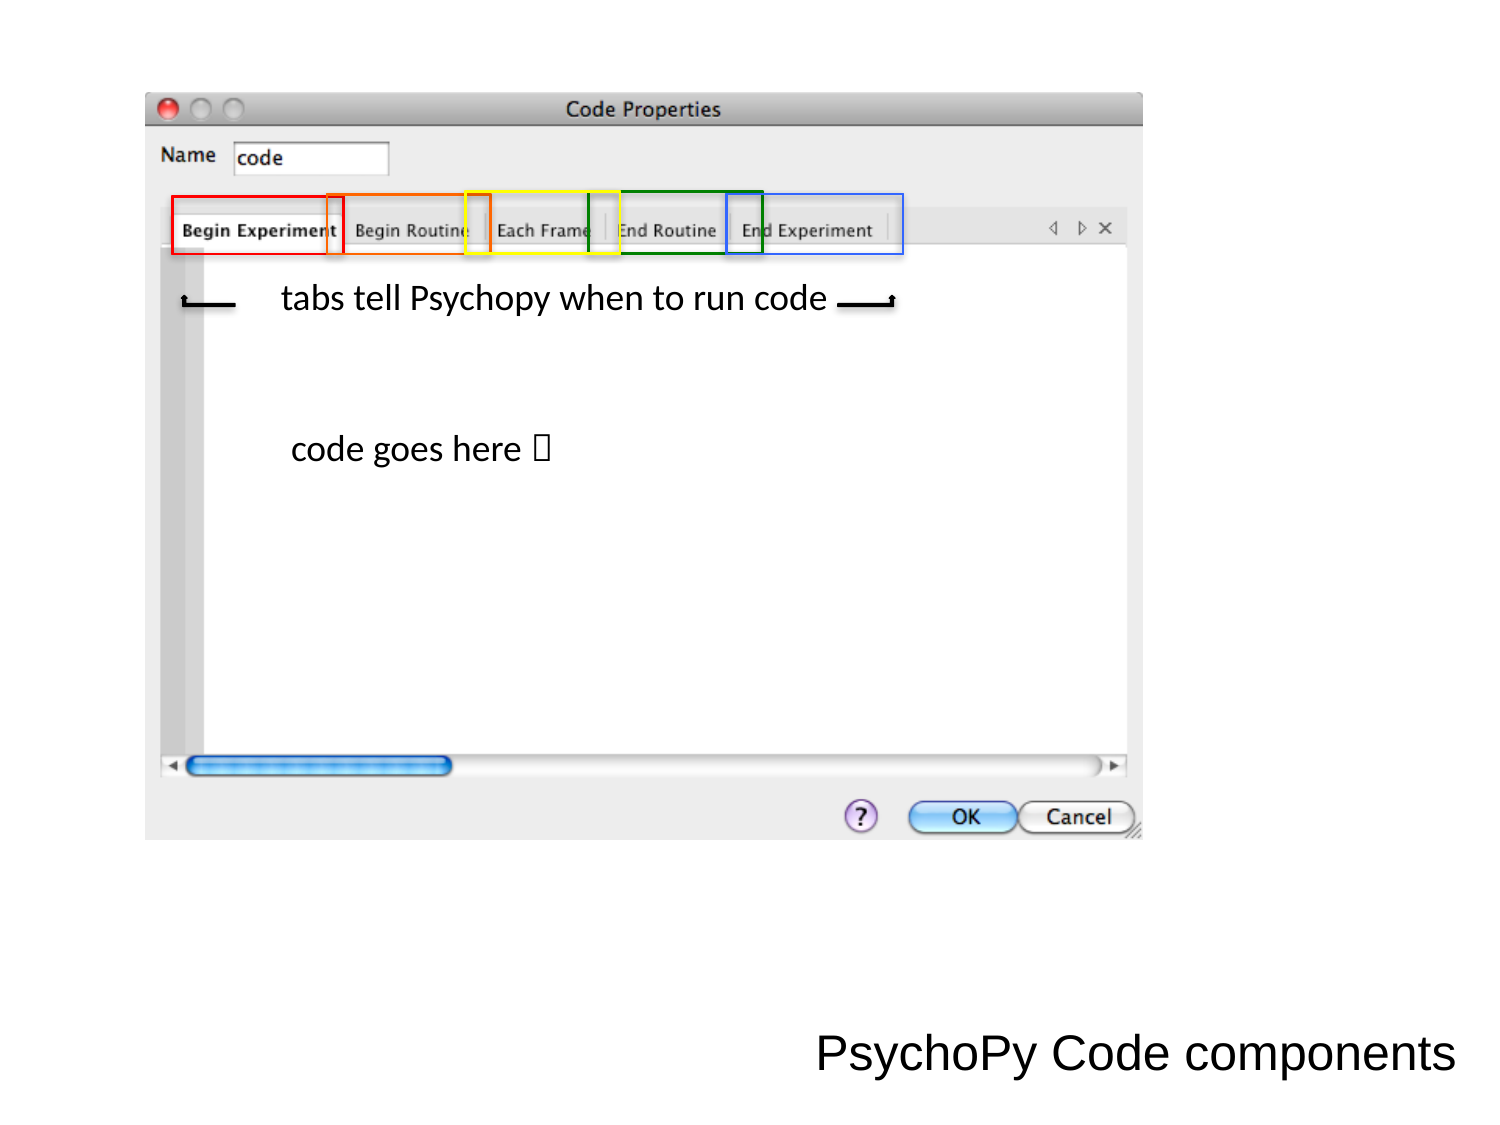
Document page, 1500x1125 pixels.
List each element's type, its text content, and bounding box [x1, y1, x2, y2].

picture [145, 92, 1143, 841]
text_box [181, 265, 896, 327]
text_box PsychoPy Code components [800, 1012, 1472, 1088]
